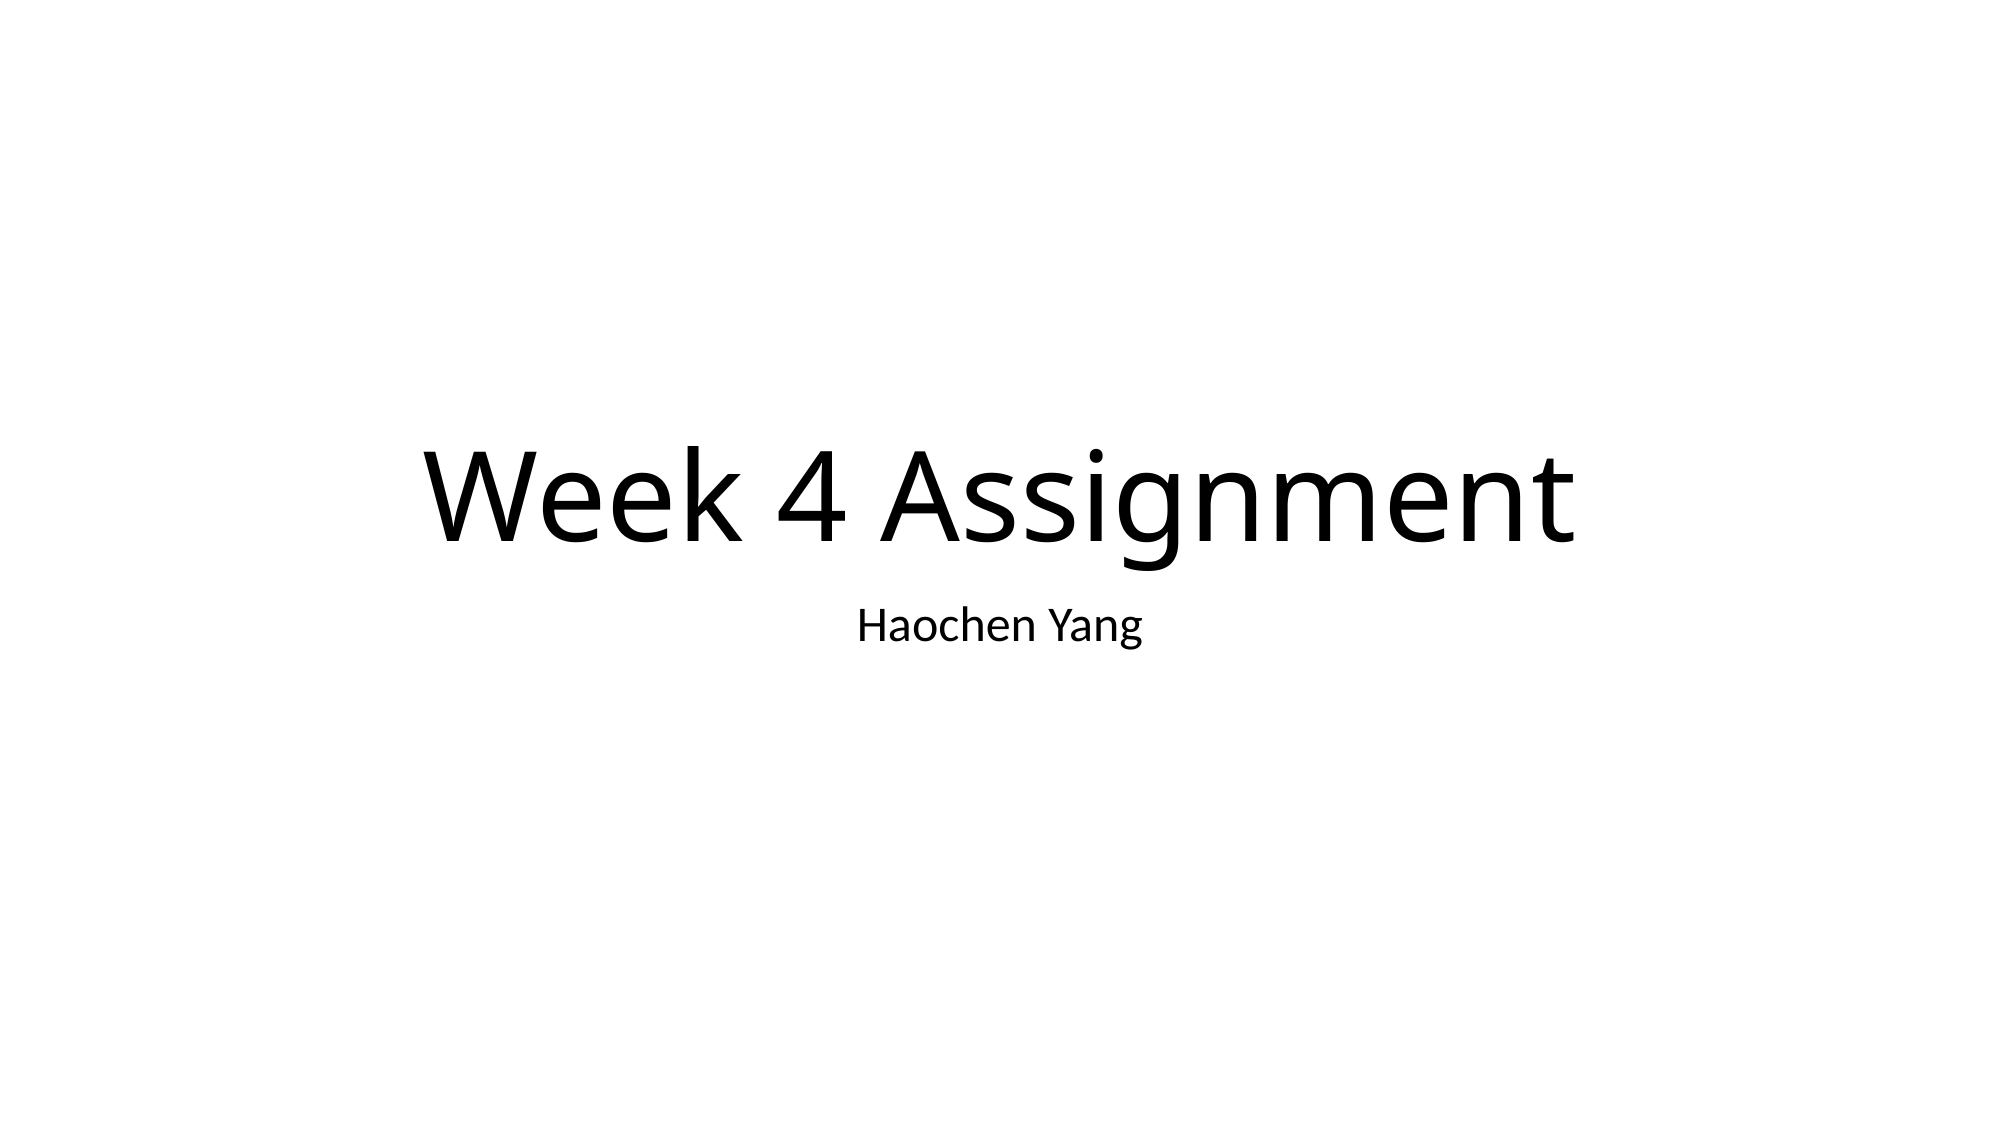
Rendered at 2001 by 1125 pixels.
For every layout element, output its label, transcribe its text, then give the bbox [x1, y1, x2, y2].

title Week 4 Assignment [249, 184, 1750, 576]
subtitle Haochen Yang [249, 590, 1750, 863]
